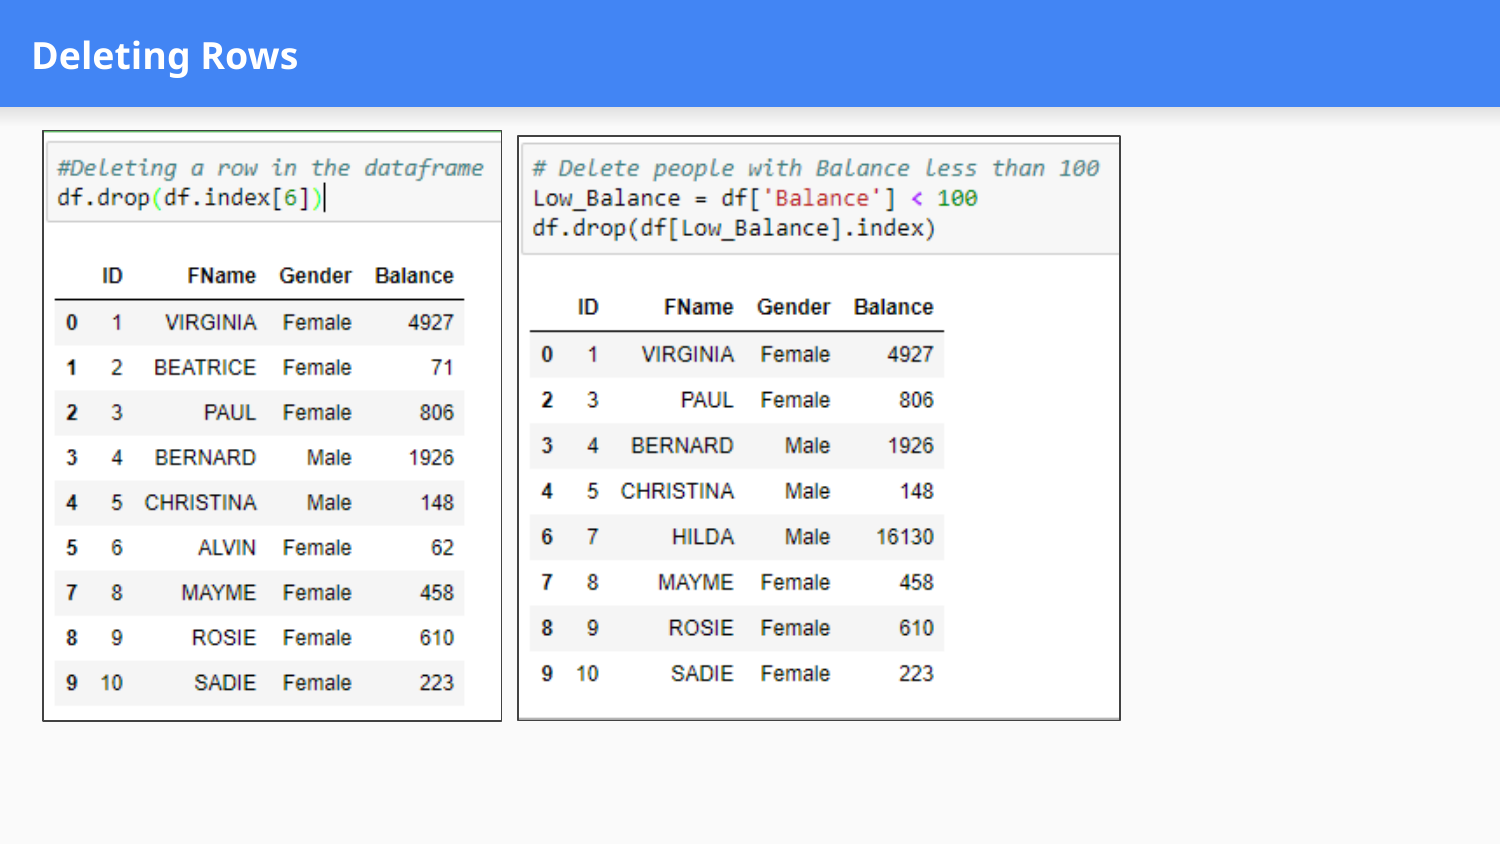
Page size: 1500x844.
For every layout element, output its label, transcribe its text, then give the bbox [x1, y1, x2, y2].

picture [518, 136, 1120, 721]
title Deleting Rows [16, 22, 1464, 87]
picture [43, 130, 502, 721]
